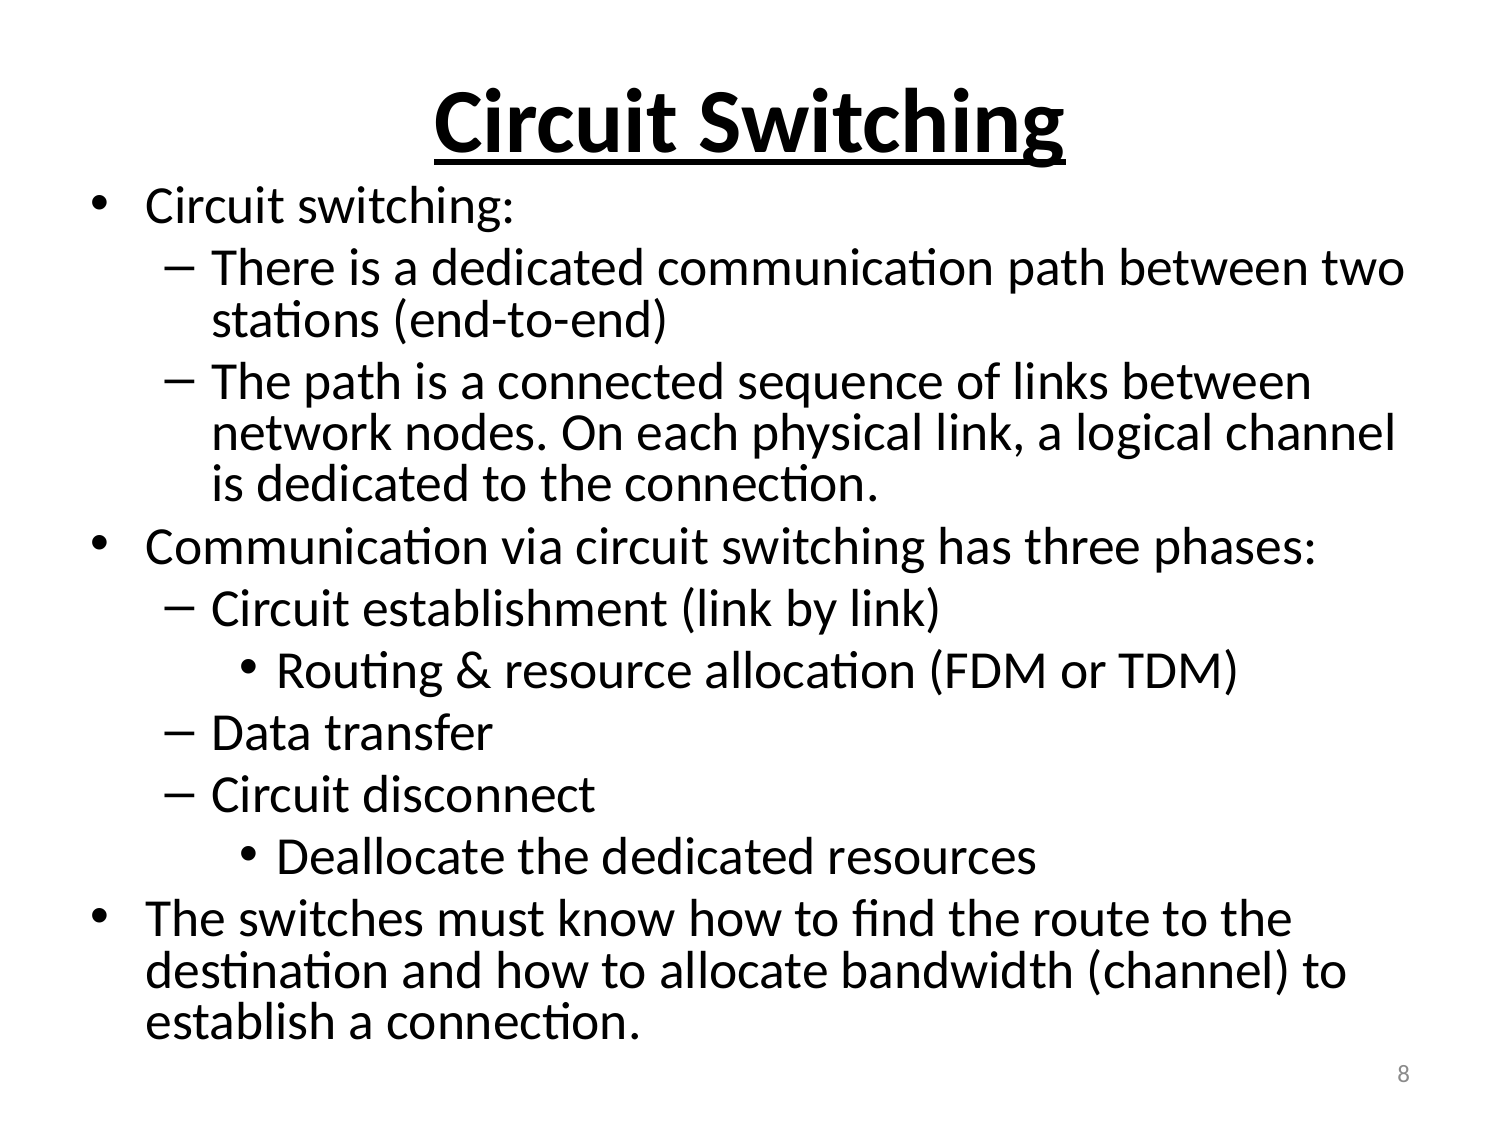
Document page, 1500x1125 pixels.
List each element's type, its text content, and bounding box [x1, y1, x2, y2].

title Circuit Switching [75, 45, 1425, 174]
slide_number 8 [1074, 1063, 1425, 1103]
list Circuit switching: There is a dedicated communication path between two stations (end-to-end) The path is a connected sequence of links between network nodes. On each physical link, a logical channel is dedicated to the connection. Communication via circuit switching has three phases: Circuit establishment (link by link) Routing & resource allocation (FDM or TDM) Data transfer Circuit disconnect Deallocate the dedicated resources The switches must know how to find the route to the destination and how to allocate bandwidth (channel) to establish a connection. [75, 174, 1425, 1063]
